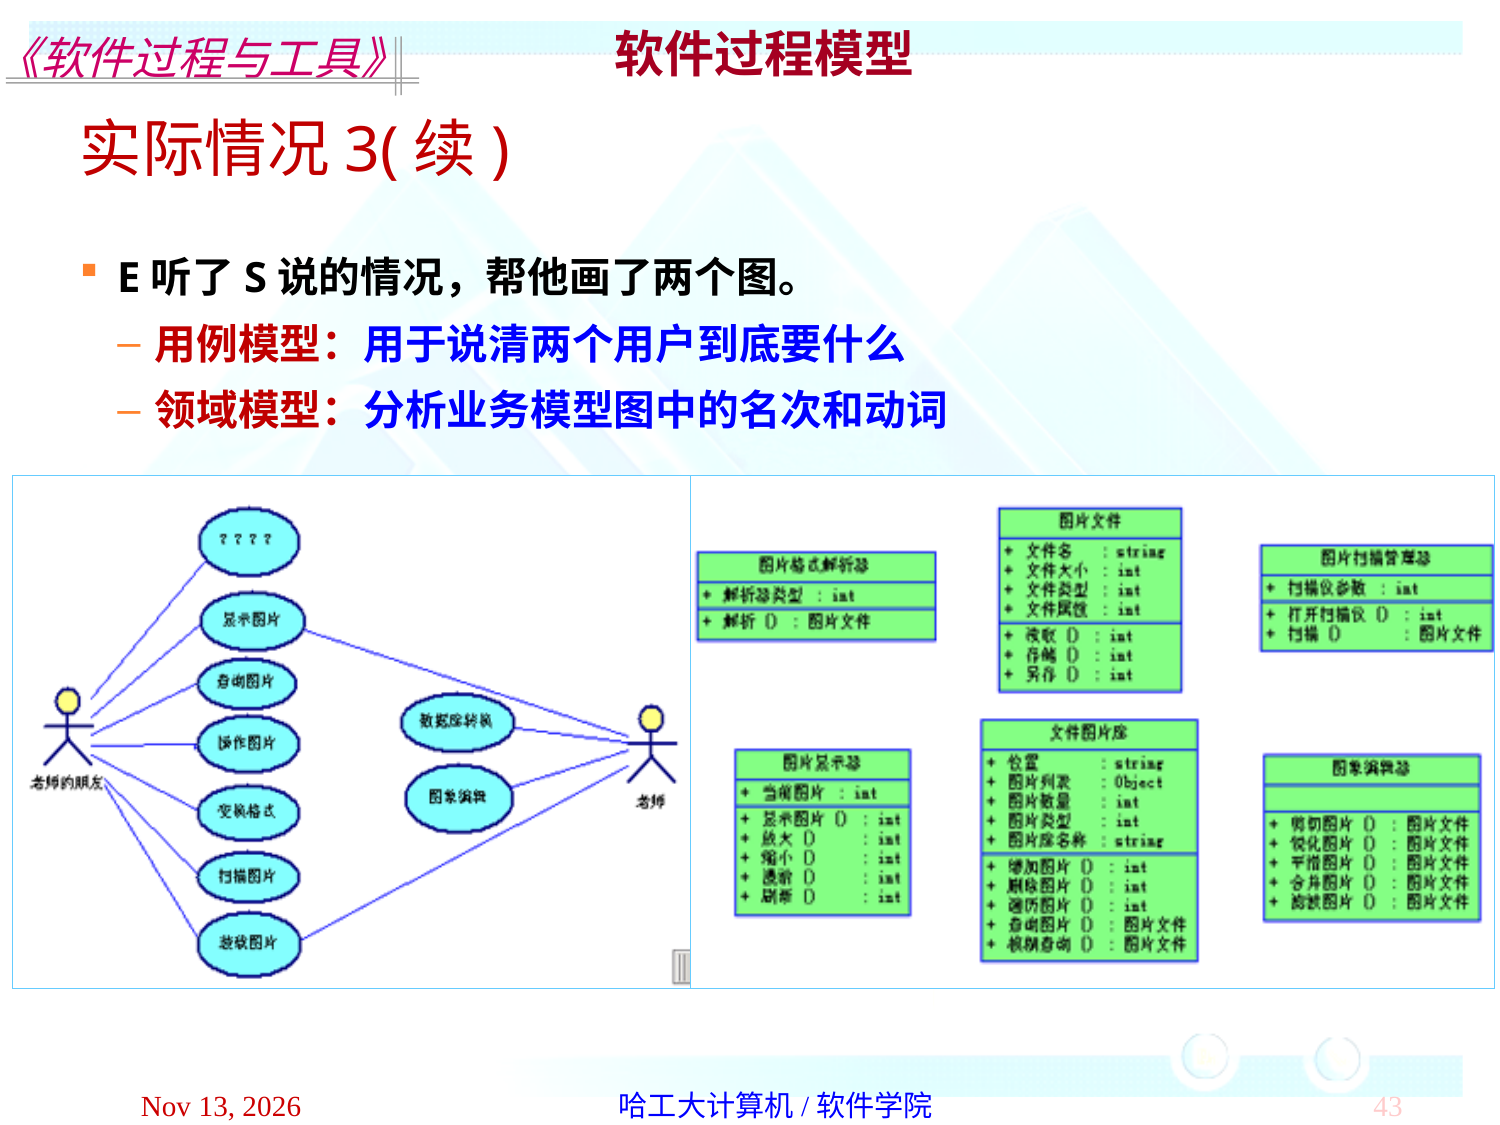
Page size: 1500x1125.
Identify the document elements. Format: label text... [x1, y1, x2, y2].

text_box 实际情况3(续) [64, 101, 1415, 209]
text_box E听了S说的情况，帮他画了两个图。 用例模型：用于说清两个用户到底要什么 领域模型：分析业务模型图中的名次和动词 [64, 989, 1412, 1083]
picture [13, 476, 1495, 988]
text_box 软件过程模型 [389, 15, 1140, 90]
text_box E听了S说的情况，帮他画了两个图。 用例模型：用于说清两个用户到底要什么 领域模型：分析业务模型图中的名次和动词 [64, 243, 1412, 475]
